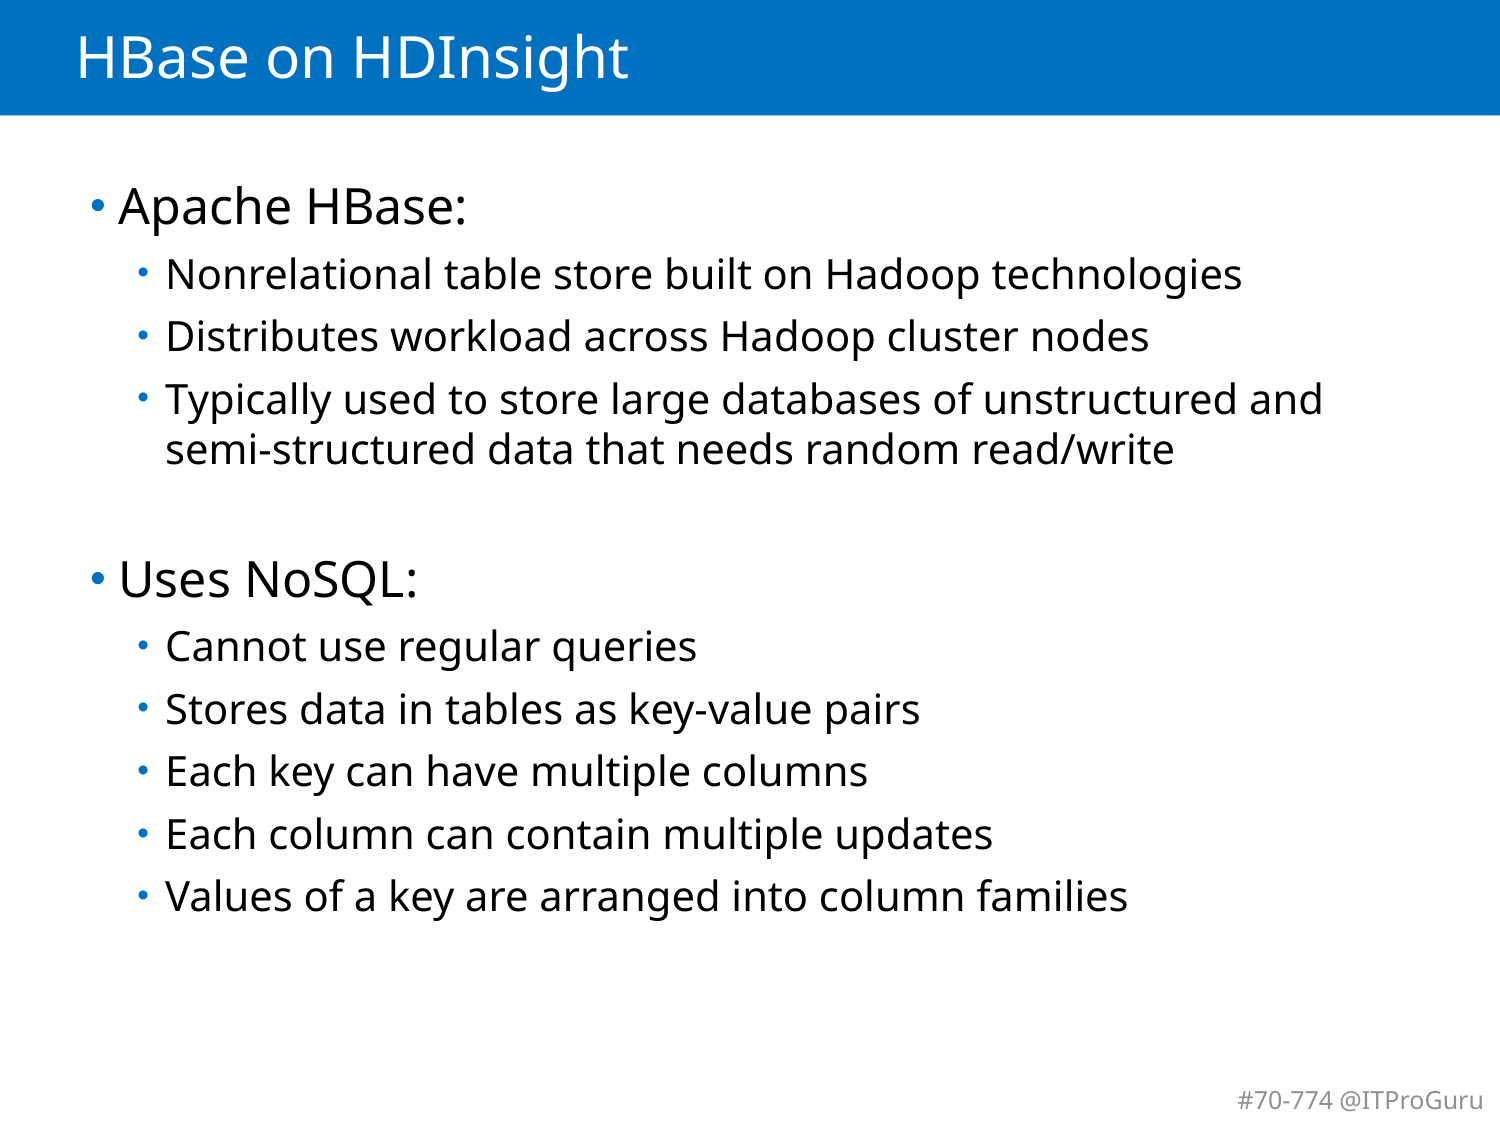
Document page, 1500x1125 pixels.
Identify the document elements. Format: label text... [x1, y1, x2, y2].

title HBase on HDInsight [75, 0, 1351, 122]
text_box Apache HBase: Nonrelational table store built on Hadoop technologies Distributes workload across Hadoop cluster nodes Typically used to store large databases of unstructured and semi-structured data that needs random read/write Uses NoSQL: Cannot use regular queries Stores data in tables as key-value pairs Each key can have multiple columns Each column can contain multiple updates Values of a key are arranged into column families [75, 167, 1408, 1012]
